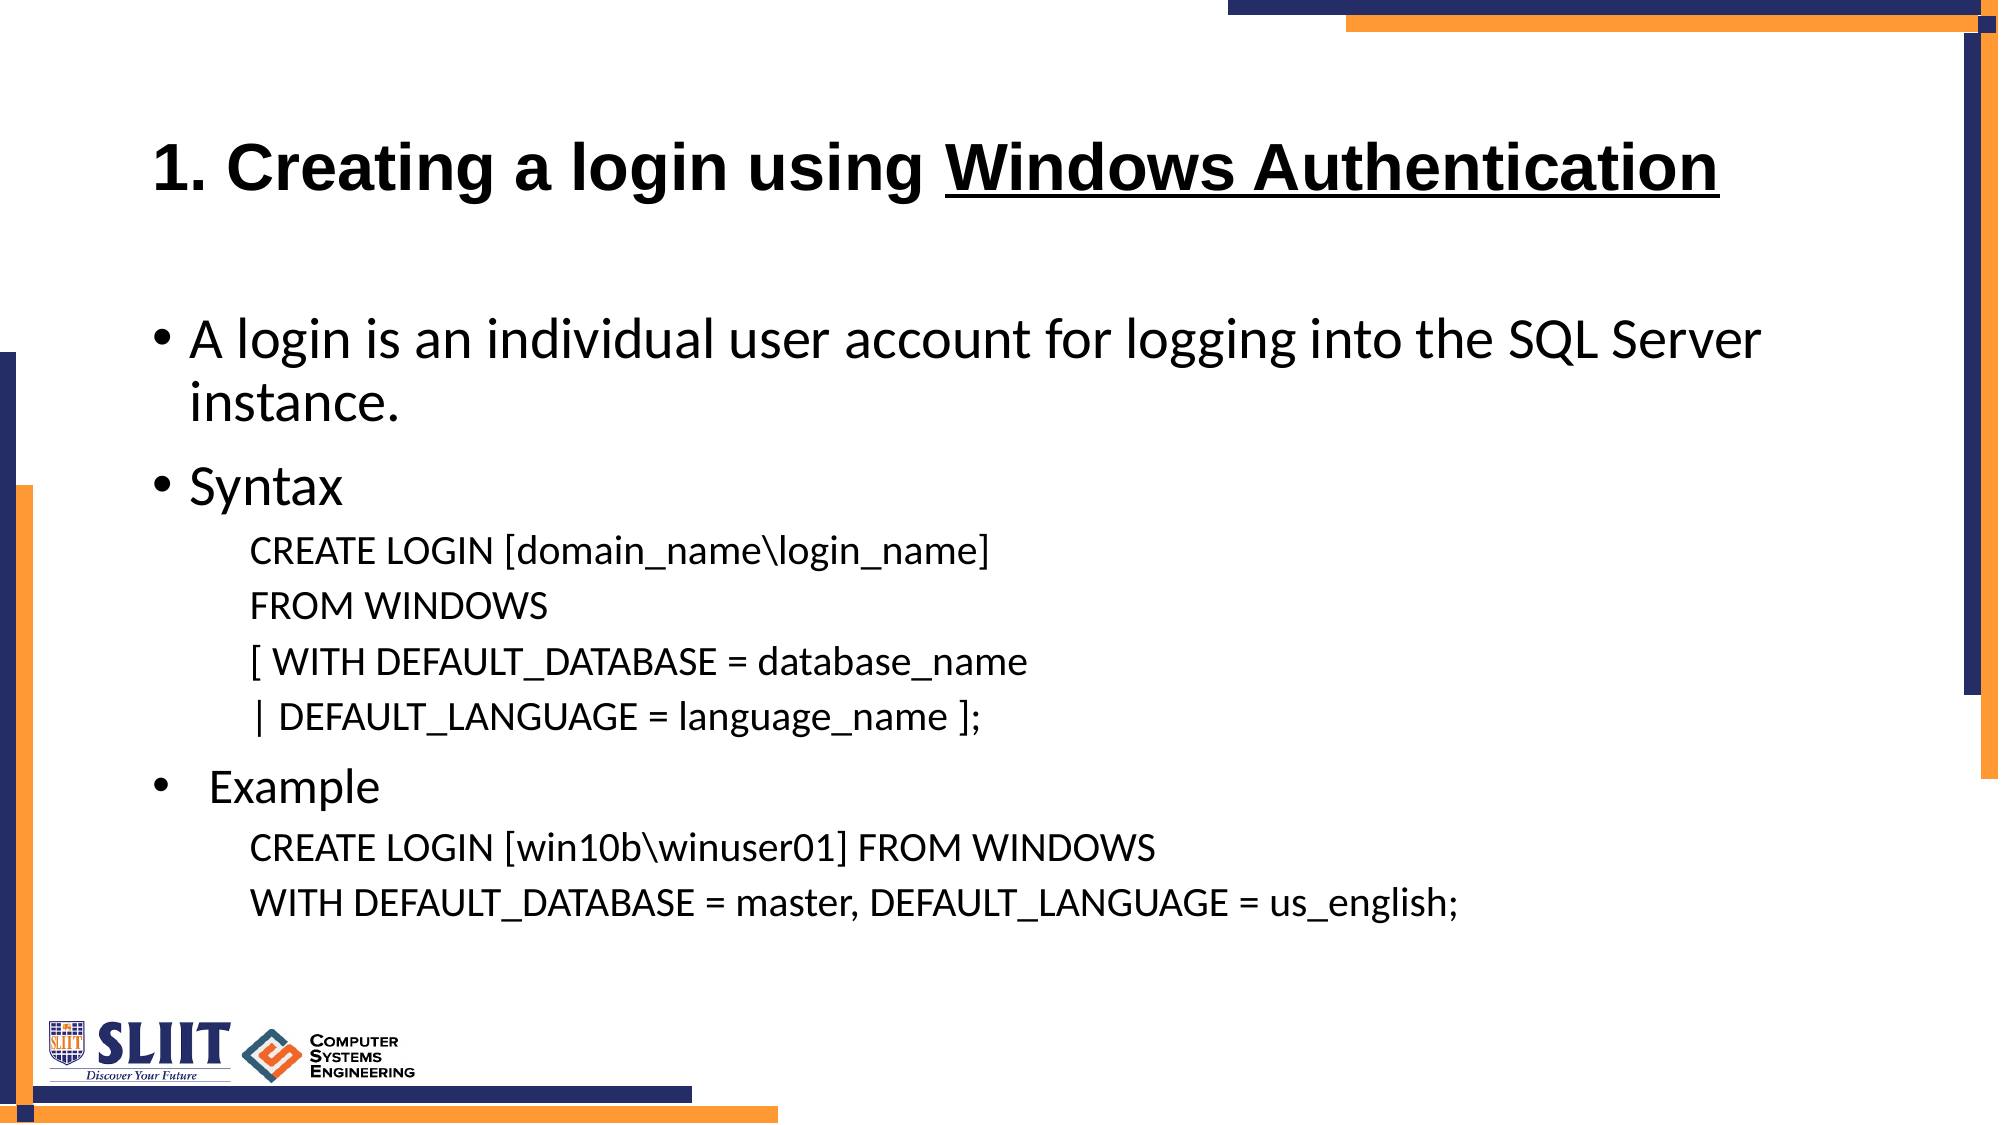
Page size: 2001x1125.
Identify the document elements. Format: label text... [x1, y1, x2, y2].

list A login is an individual user account for logging into the SQL Server instance. Syntax CREATE LOGIN [domain_name\login_name] FROM WINDOWS [ WITH DEFAULT_DATABASE = database_name | DEFAULT_LANGUAGE = language_name ]; Example CREATE LOGIN [win10b\winuser01] FROM WINDOWS WITH DEFAULT_DATABASE = master, DEFAULT_LANGUAGE = us_english; [137, 301, 1947, 959]
title 1. Creating a login using Windows Authentication [137, 59, 1863, 278]
picture [240, 1025, 422, 1085]
picture [49, 1021, 231, 1082]
